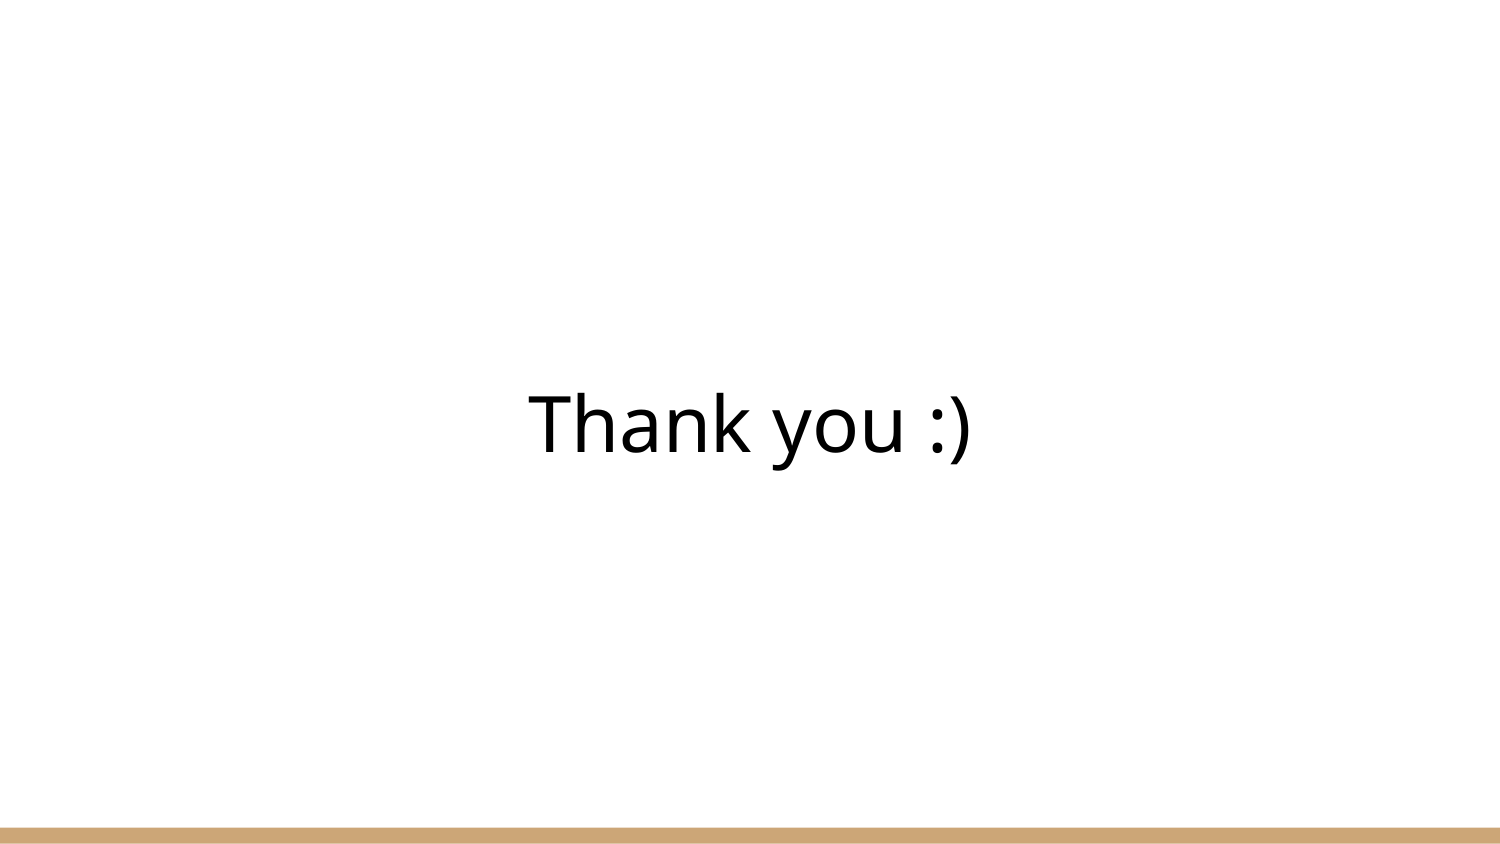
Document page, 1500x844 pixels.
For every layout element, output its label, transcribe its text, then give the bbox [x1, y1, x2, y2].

title Thank you :) [51, 353, 1449, 490]
